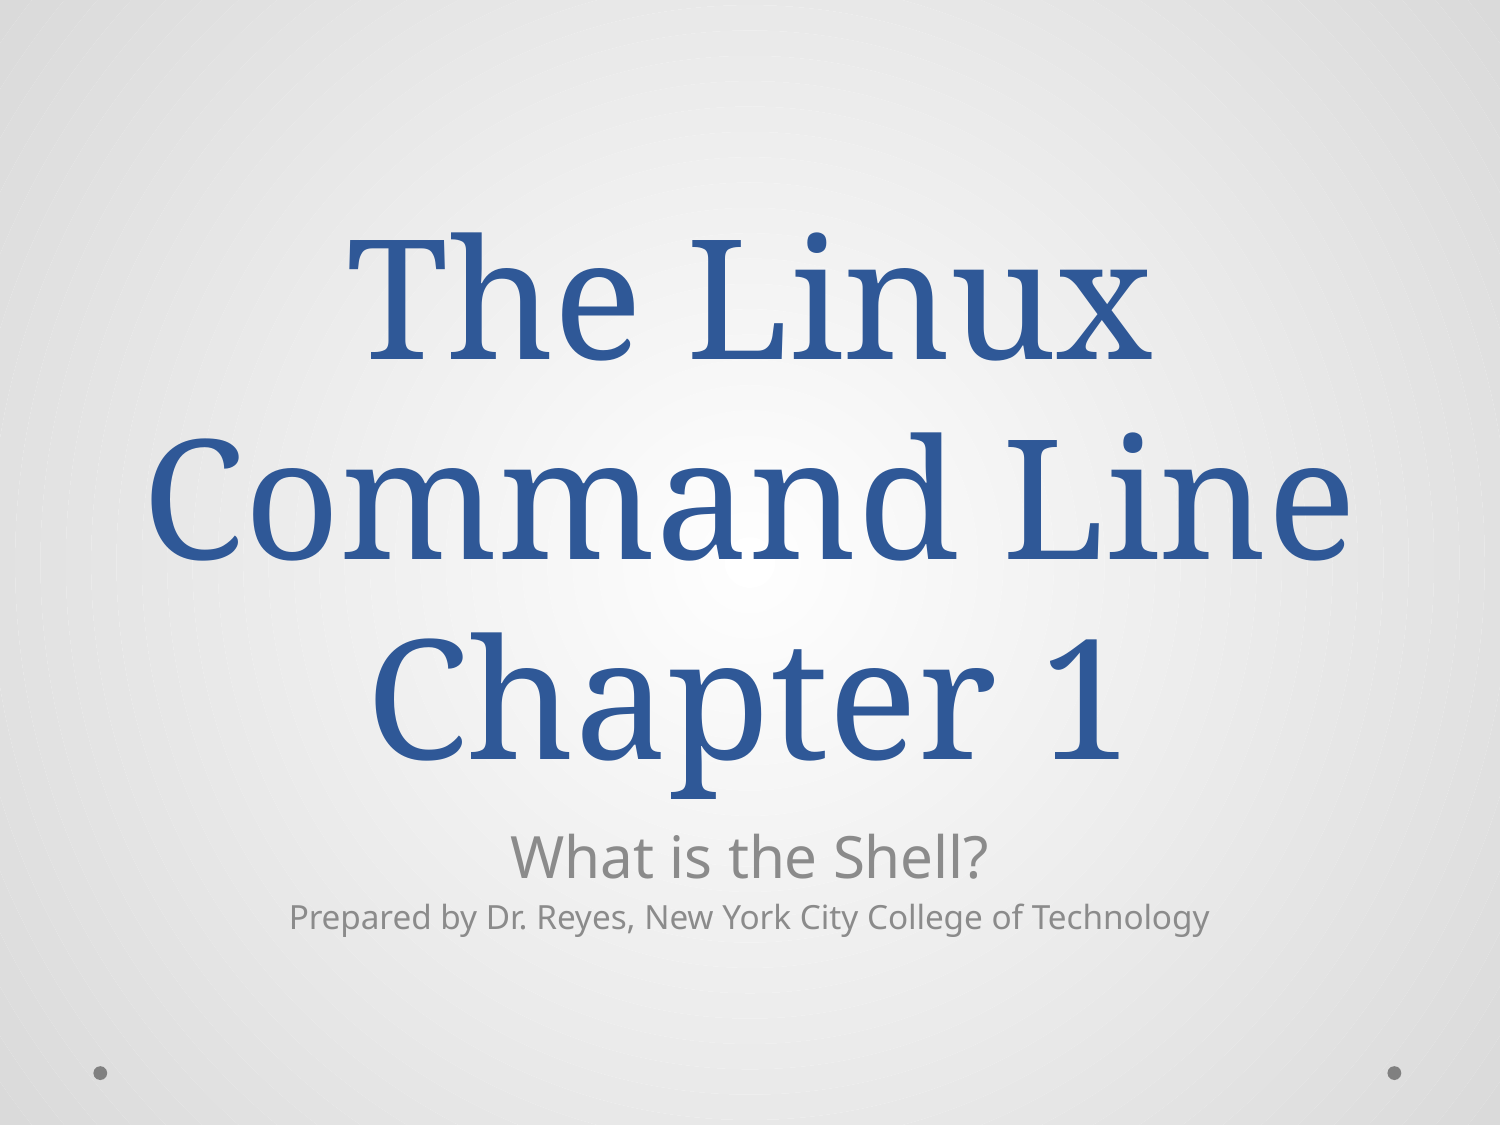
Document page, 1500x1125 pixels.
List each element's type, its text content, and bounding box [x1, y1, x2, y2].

title The Linux Command Line Chapter 1 [112, 99, 1388, 800]
subtitle What is the Shell? Prepared by Dr. Reyes, New York City College of Technology [225, 812, 1275, 1013]
